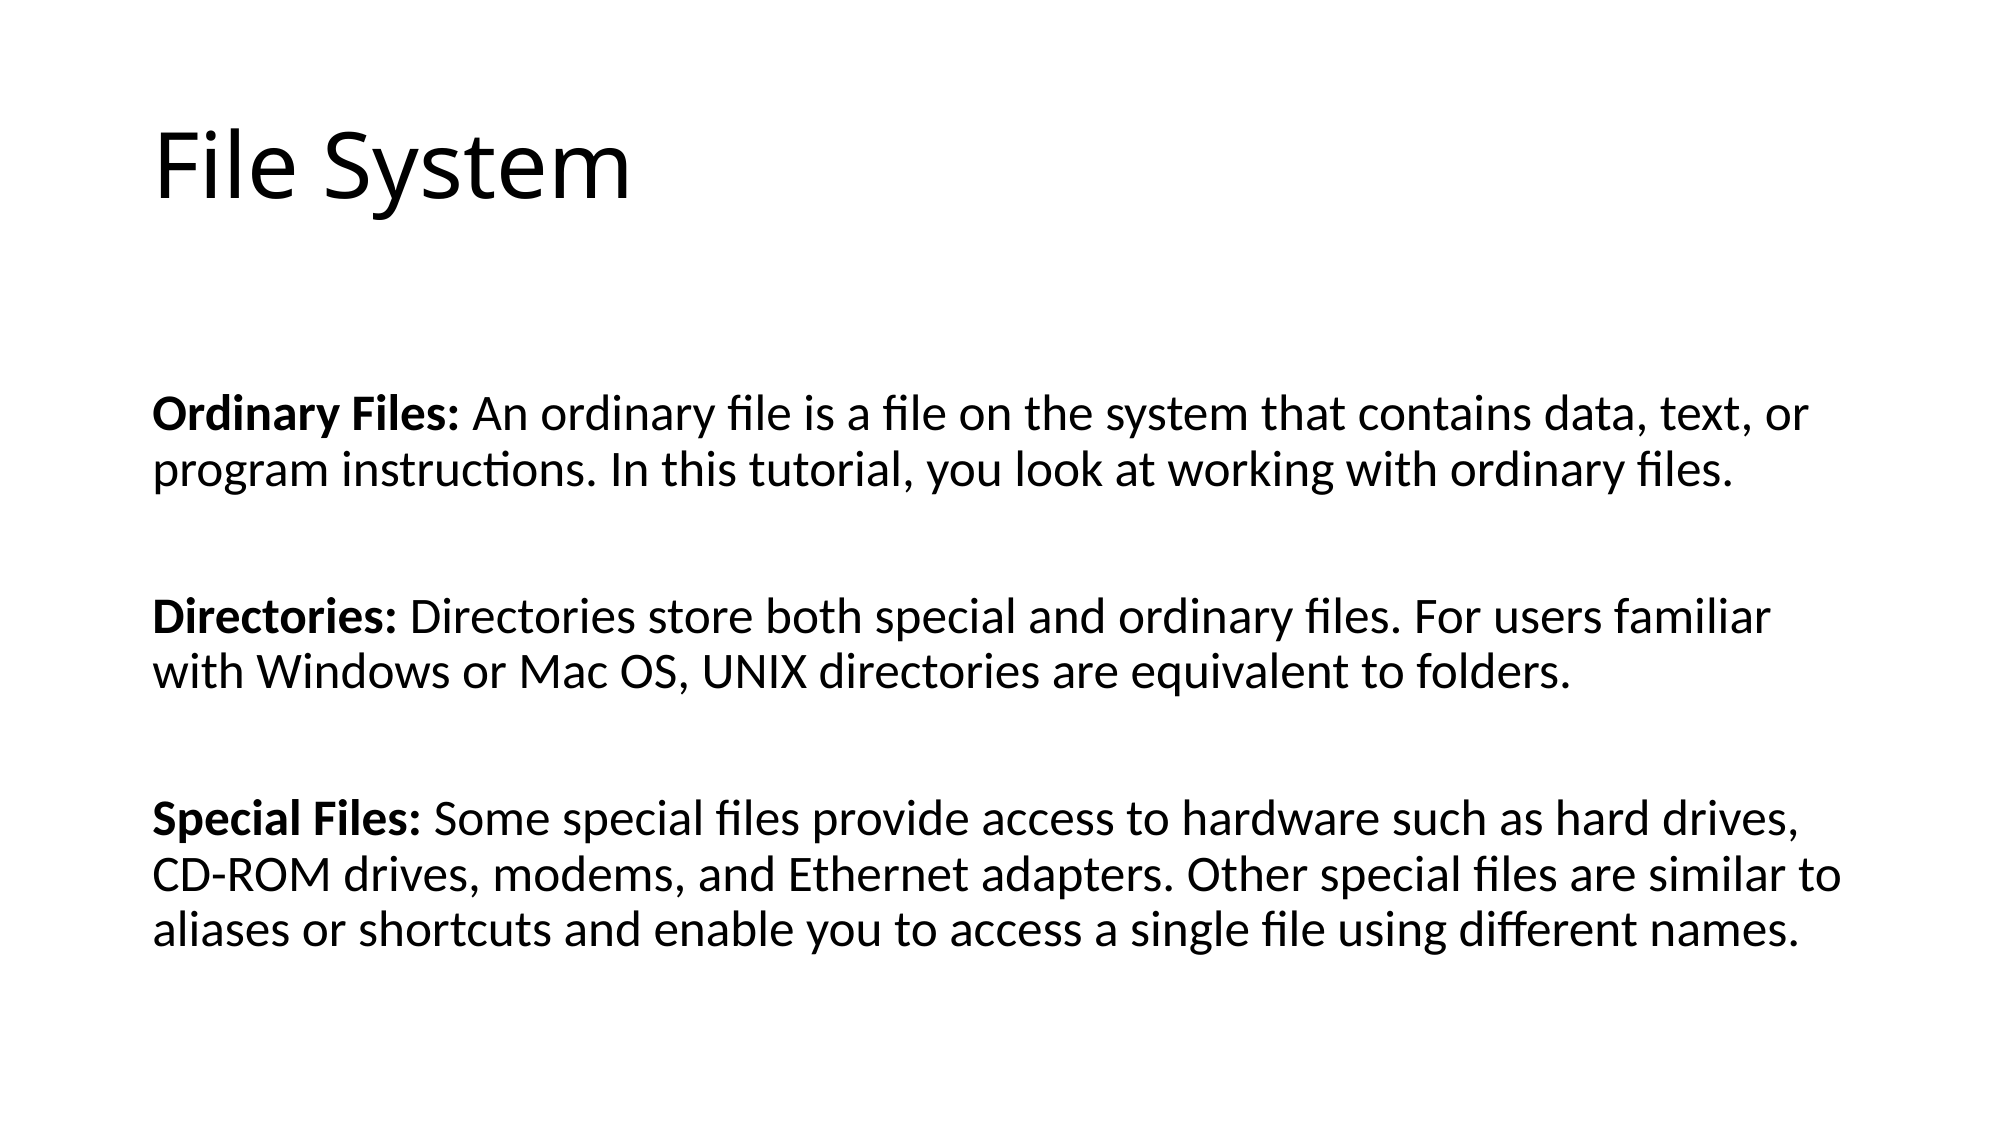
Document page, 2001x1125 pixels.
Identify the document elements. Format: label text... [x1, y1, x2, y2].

title File System [137, 59, 1863, 278]
list Ordinary Files: An ordinary file is a file on the system that contains data, text, or program instructions. In this tutorial, you look at working with ordinary files. Directories: Directories store both special and ordinary files. For users familiar with Windows or Mac OS, UNIX directories are equivalent to folders. Special Files: Some special files provide access to hardware such as hard drives, CD-ROM drives, modems, and Ethernet adapters. Other special files are similar to aliases or shortcuts and enable you to access a single file using different names. [137, 299, 1863, 1014]
